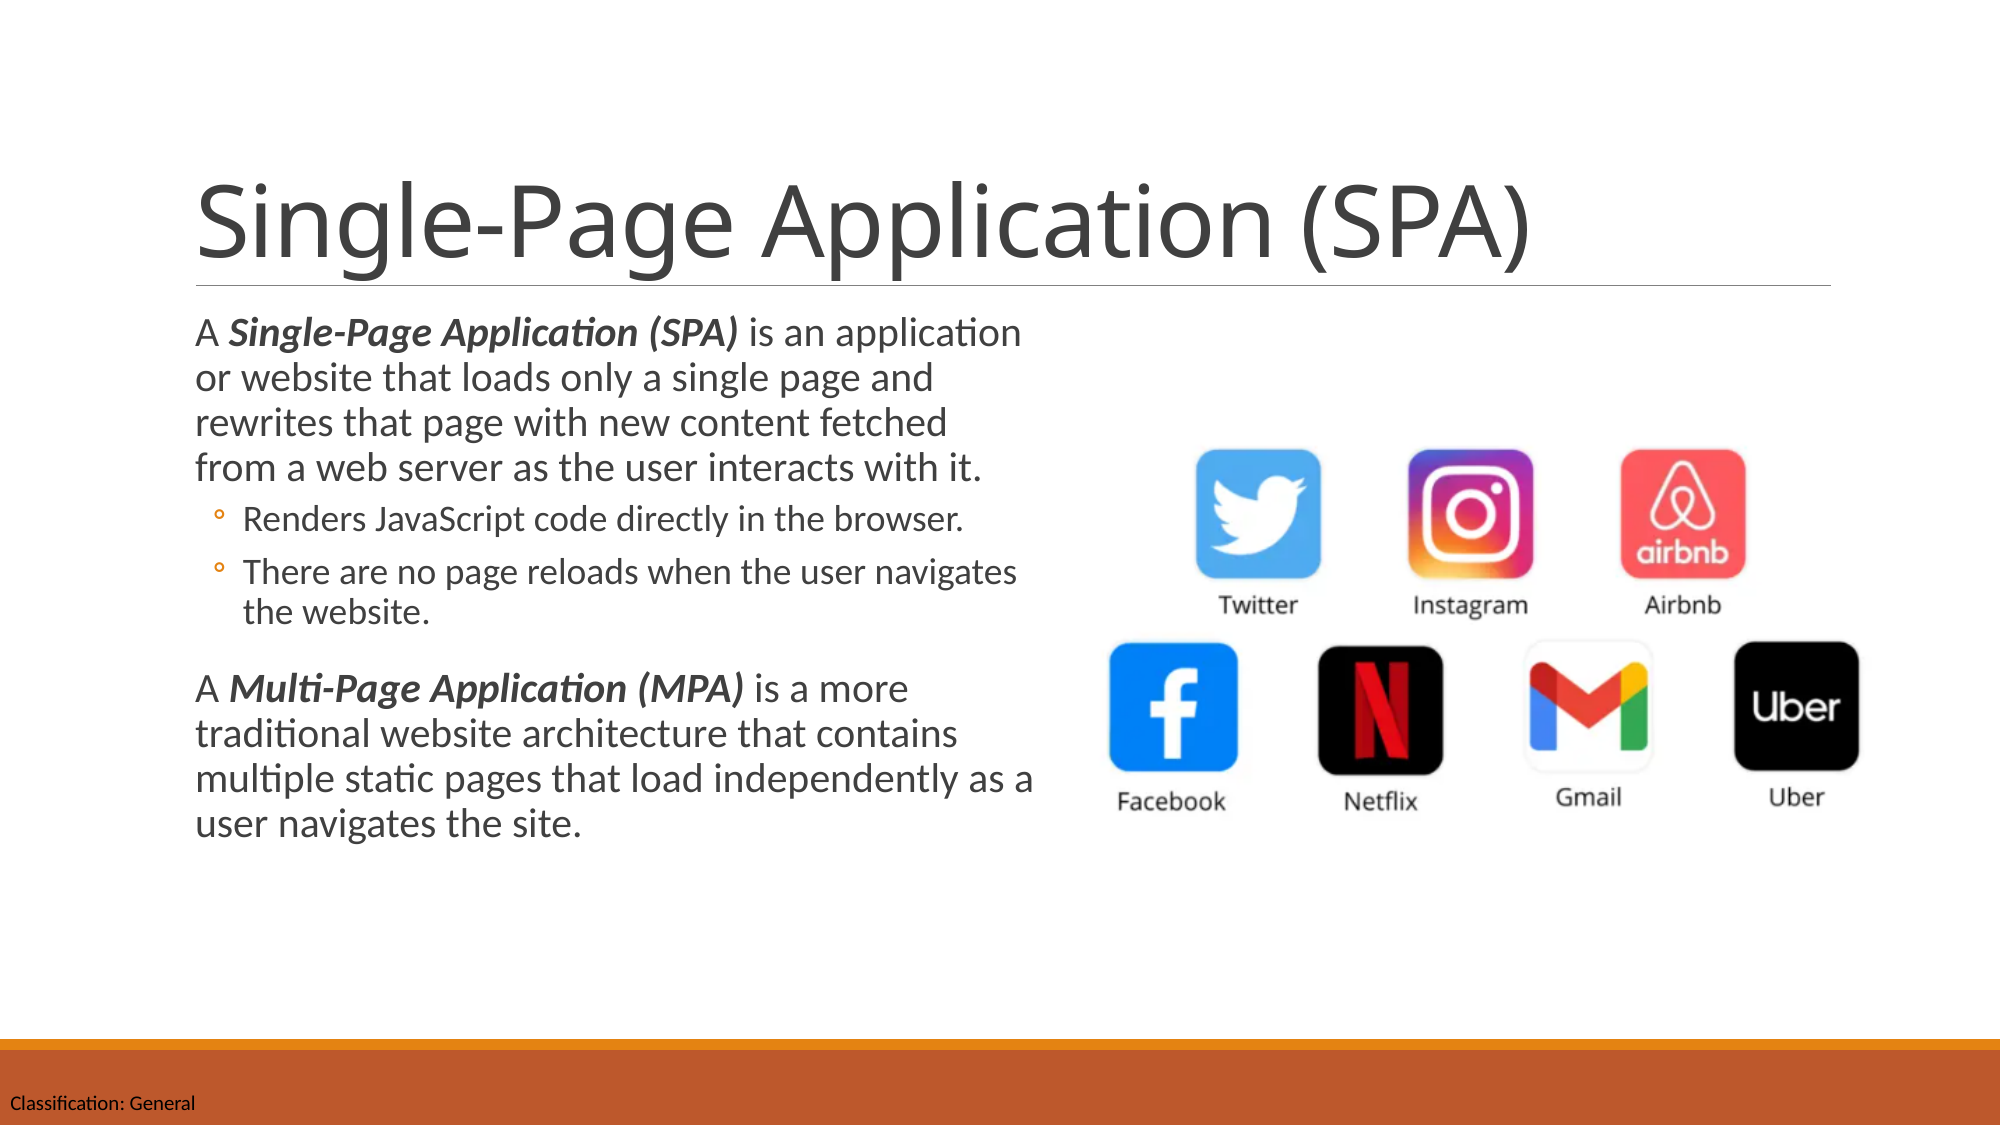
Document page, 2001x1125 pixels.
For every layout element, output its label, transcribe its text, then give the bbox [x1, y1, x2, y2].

title Single-Page Application (SPA) [180, 47, 1830, 285]
picture [1051, 403, 1919, 862]
list A Single-Page Application (SPA) is an application or website that loads only a single page and rewrites that page with new content fetched from a web server as the user interacts with it. Renders JavaScript code directly in the browser. There are no page reloads when the user navigates the website. A Multi-Page Application (MPA) is a more traditional website architecture that contains multiple static pages that load independently as a user navigates the site. [180, 302, 1035, 963]
